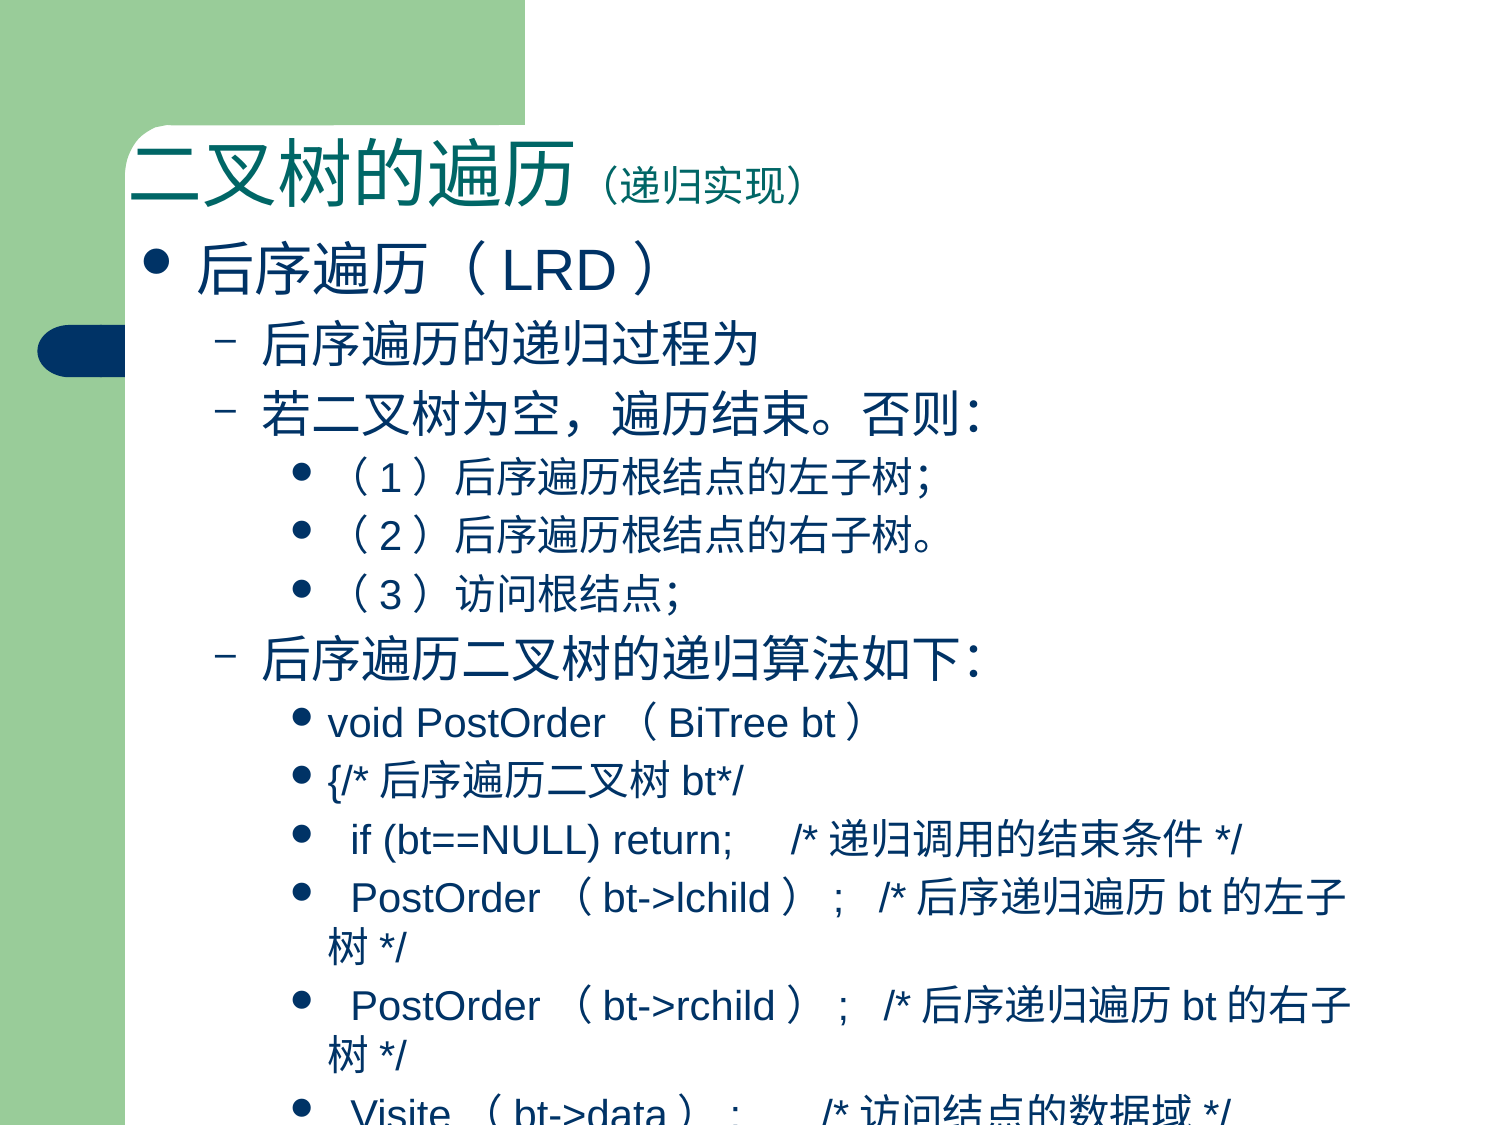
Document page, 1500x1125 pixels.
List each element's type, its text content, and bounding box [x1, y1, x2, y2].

title 二叉树的遍历（递归实现） [112, 74, 1413, 226]
list 后序遍历（LRD） 后序遍历的递归过程为 若二叉树为空，遍历结束。否则： （1）后序遍历根结点的左子树； （2）后序遍历根结点的右子树。 （3）访问根结点； 后序遍历二叉树的递归算法如下： void PostOrder（BiTree bt） {/*后序遍历二叉树bt*/ if (bt==NULL) return; /*递归调用的结束条件*/ PostOrder（bt->lchild）; /*后序递归遍历bt的左子树*/ PostOrder（bt->rchild）; /*后序递归遍历bt的右子树*/ Visite（bt->data）; /*访问结点的数据域*/ } [124, 224, 1388, 837]
